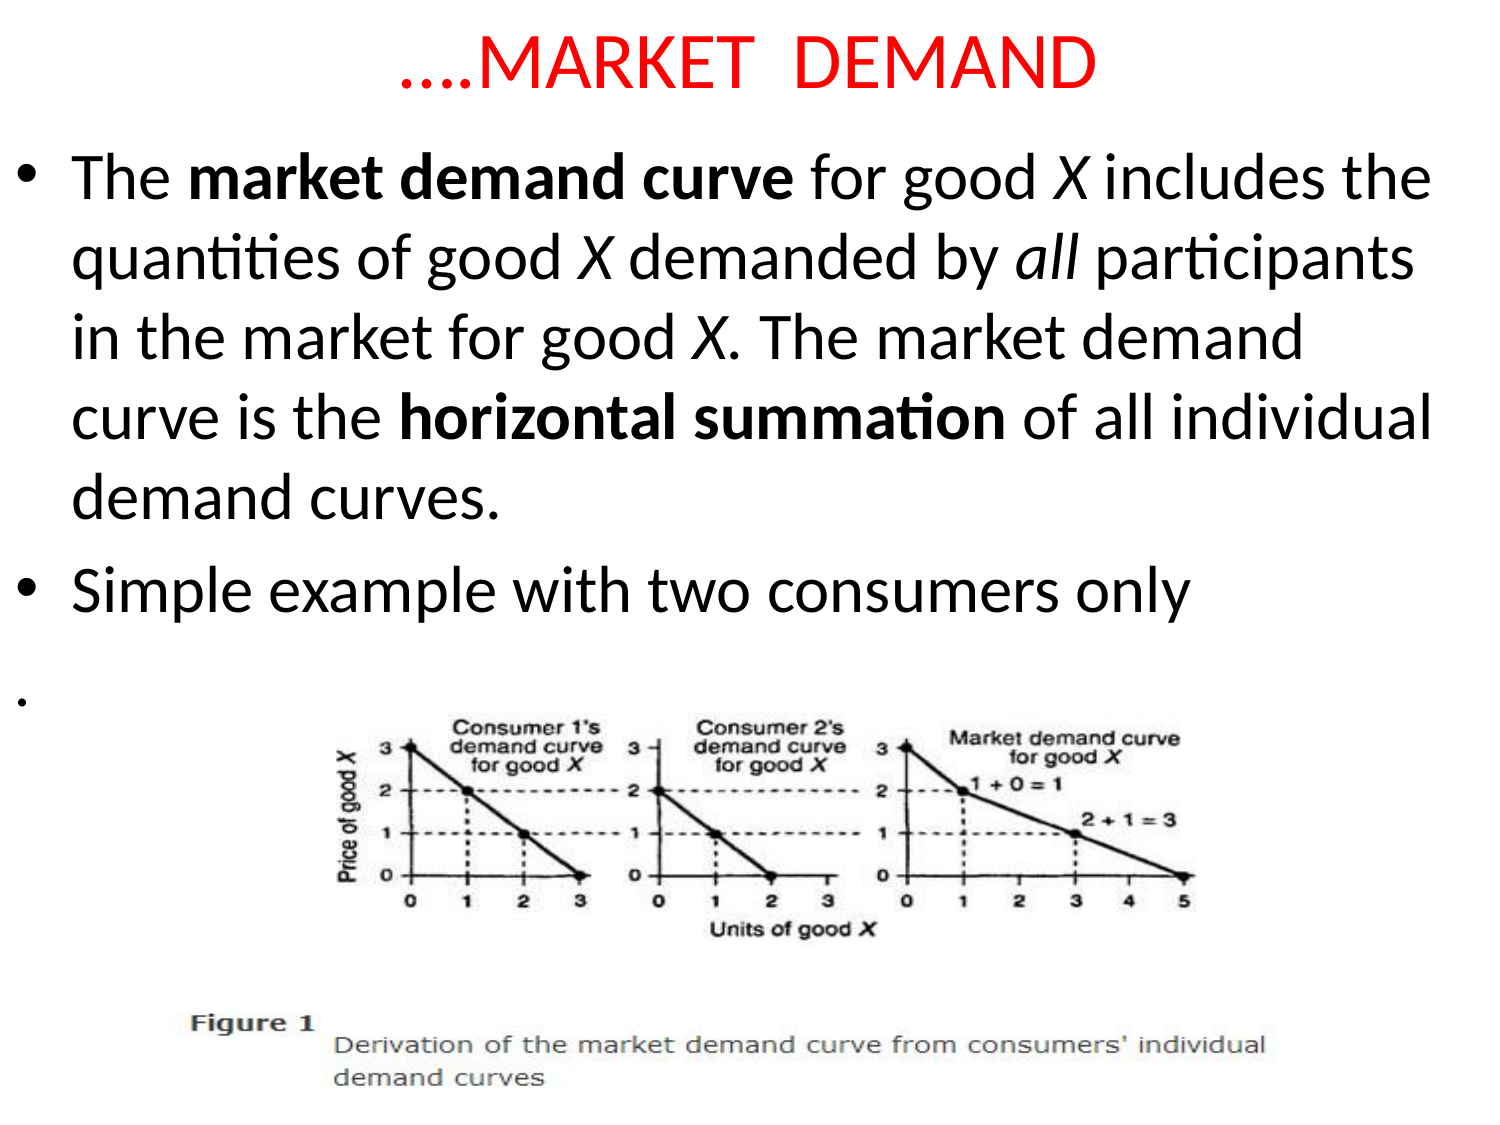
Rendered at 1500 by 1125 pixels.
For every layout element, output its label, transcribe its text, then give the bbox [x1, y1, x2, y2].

title ….MARKET DEMAND [75, 0, 1425, 113]
list The market demand curve for good X includes the quantities of good X demanded by all participants in the market for good X. The market demand curve is the horizontal summation of all individual demand curves. Simple example with two consumers only . [0, 125, 1475, 943]
picture [162, 662, 1288, 1112]
